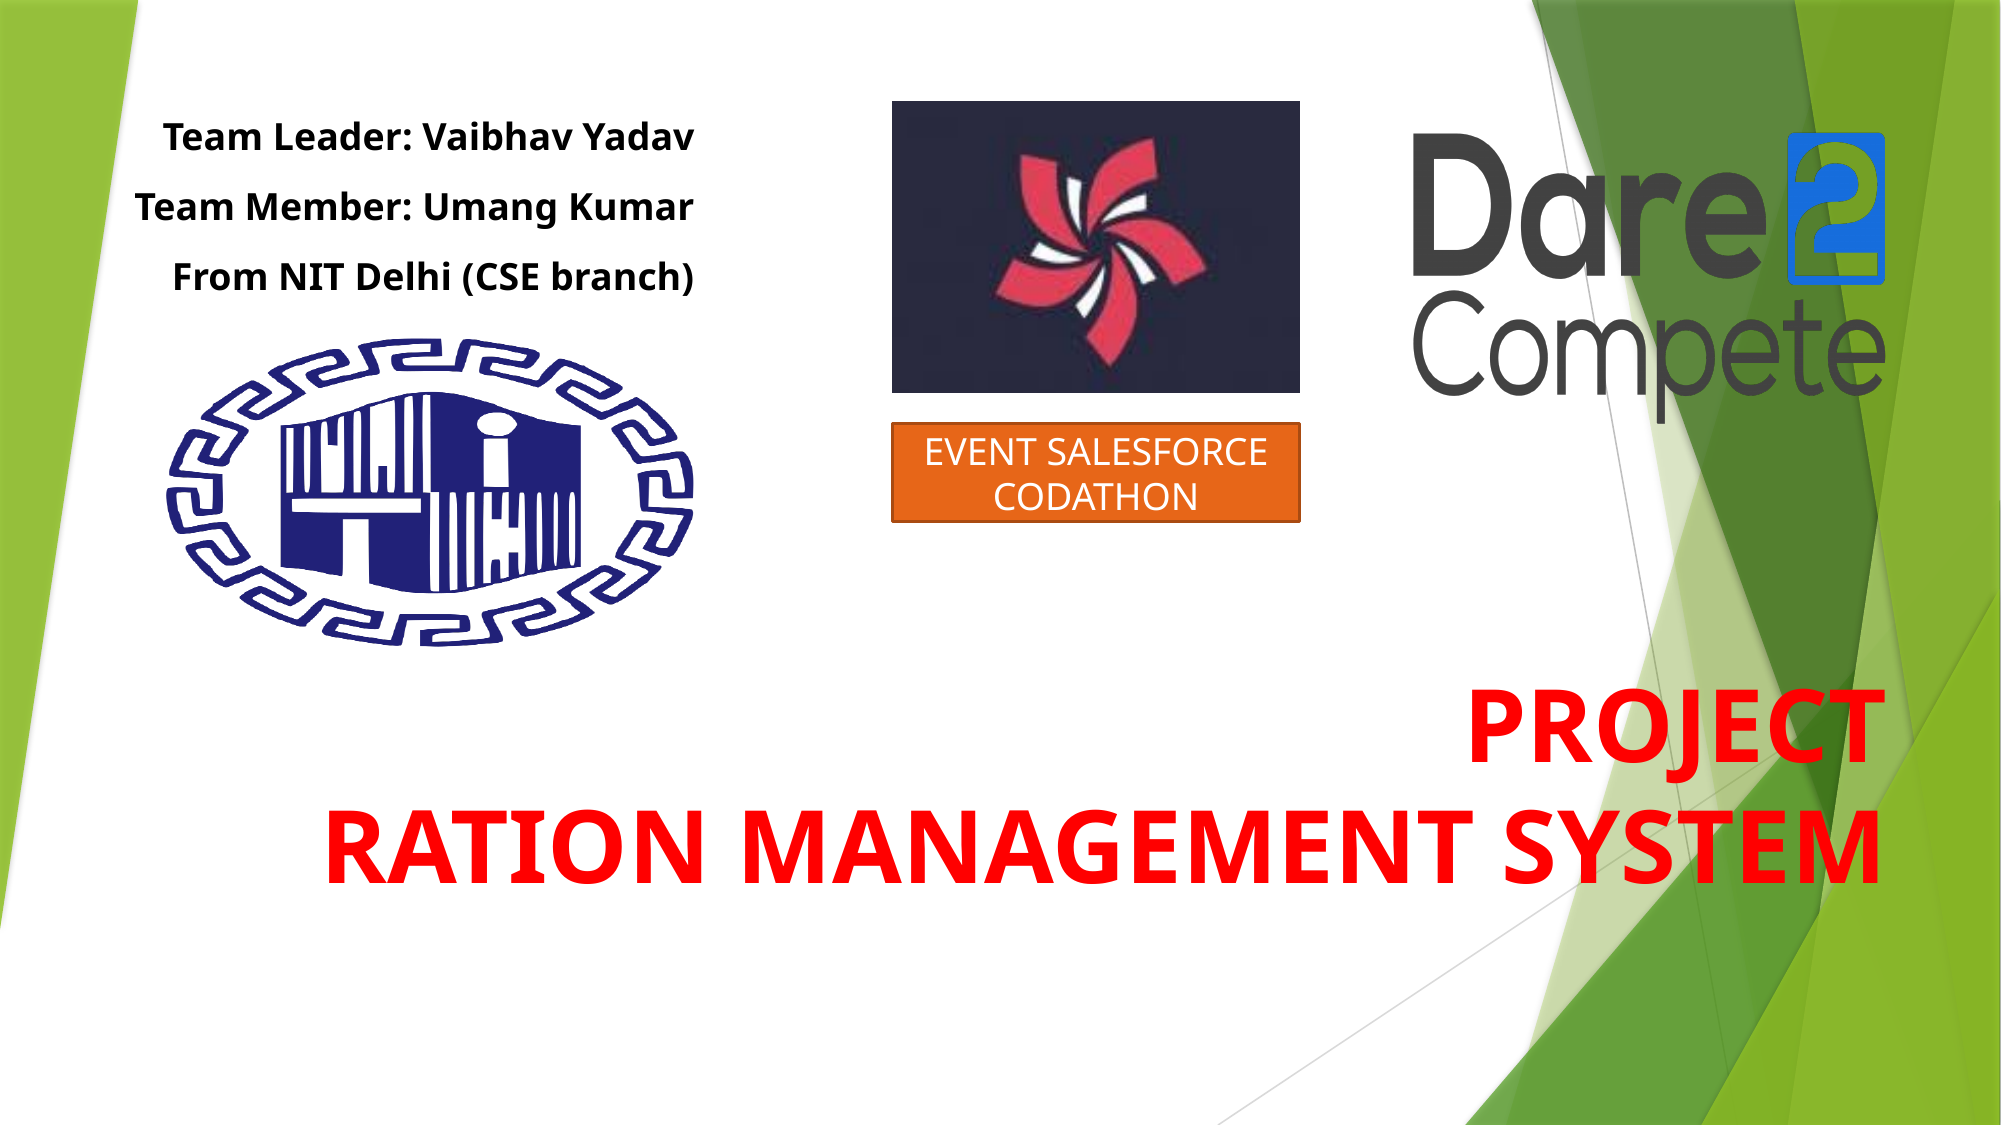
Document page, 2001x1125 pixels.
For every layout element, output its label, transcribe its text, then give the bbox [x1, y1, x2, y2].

subtitle Team Leader: Vaibhav Yadav Team Member: Umang Kumar From NIT Delhi (CSE branch) [114, 108, 695, 320]
picture [162, 337, 696, 649]
picture [892, 100, 1301, 394]
text_box EVENT SALESFORCE CODATHON [891, 422, 1301, 523]
picture [1411, 130, 1887, 424]
title PROJECT RATION MANAGEMENT SYSTEM [191, 648, 1903, 1033]
